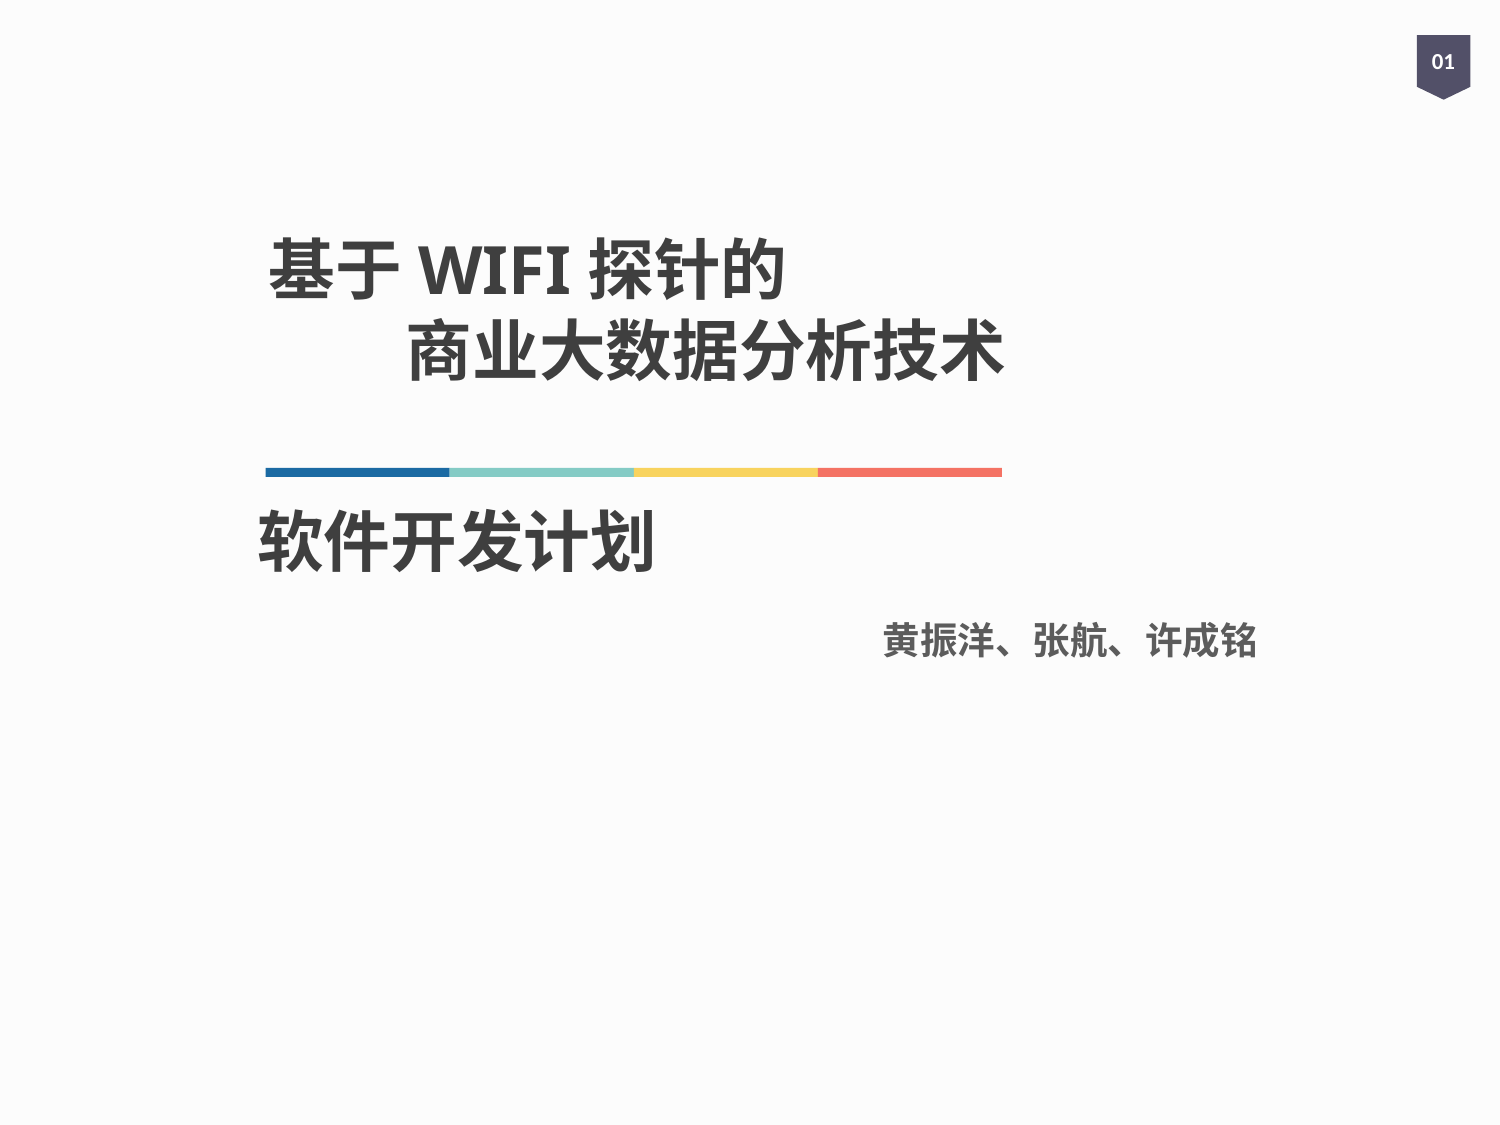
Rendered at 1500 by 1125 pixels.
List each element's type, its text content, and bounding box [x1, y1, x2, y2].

title 基于WIFI探针的 商业大数据分析技术 [253, 206, 1173, 410]
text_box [265, 467, 1003, 478]
text_box 黄振洋、张航、许成铭 [868, 609, 1317, 670]
text_box 软件开发计划 [242, 492, 1161, 587]
text_box 01 [1414, 32, 1473, 102]
